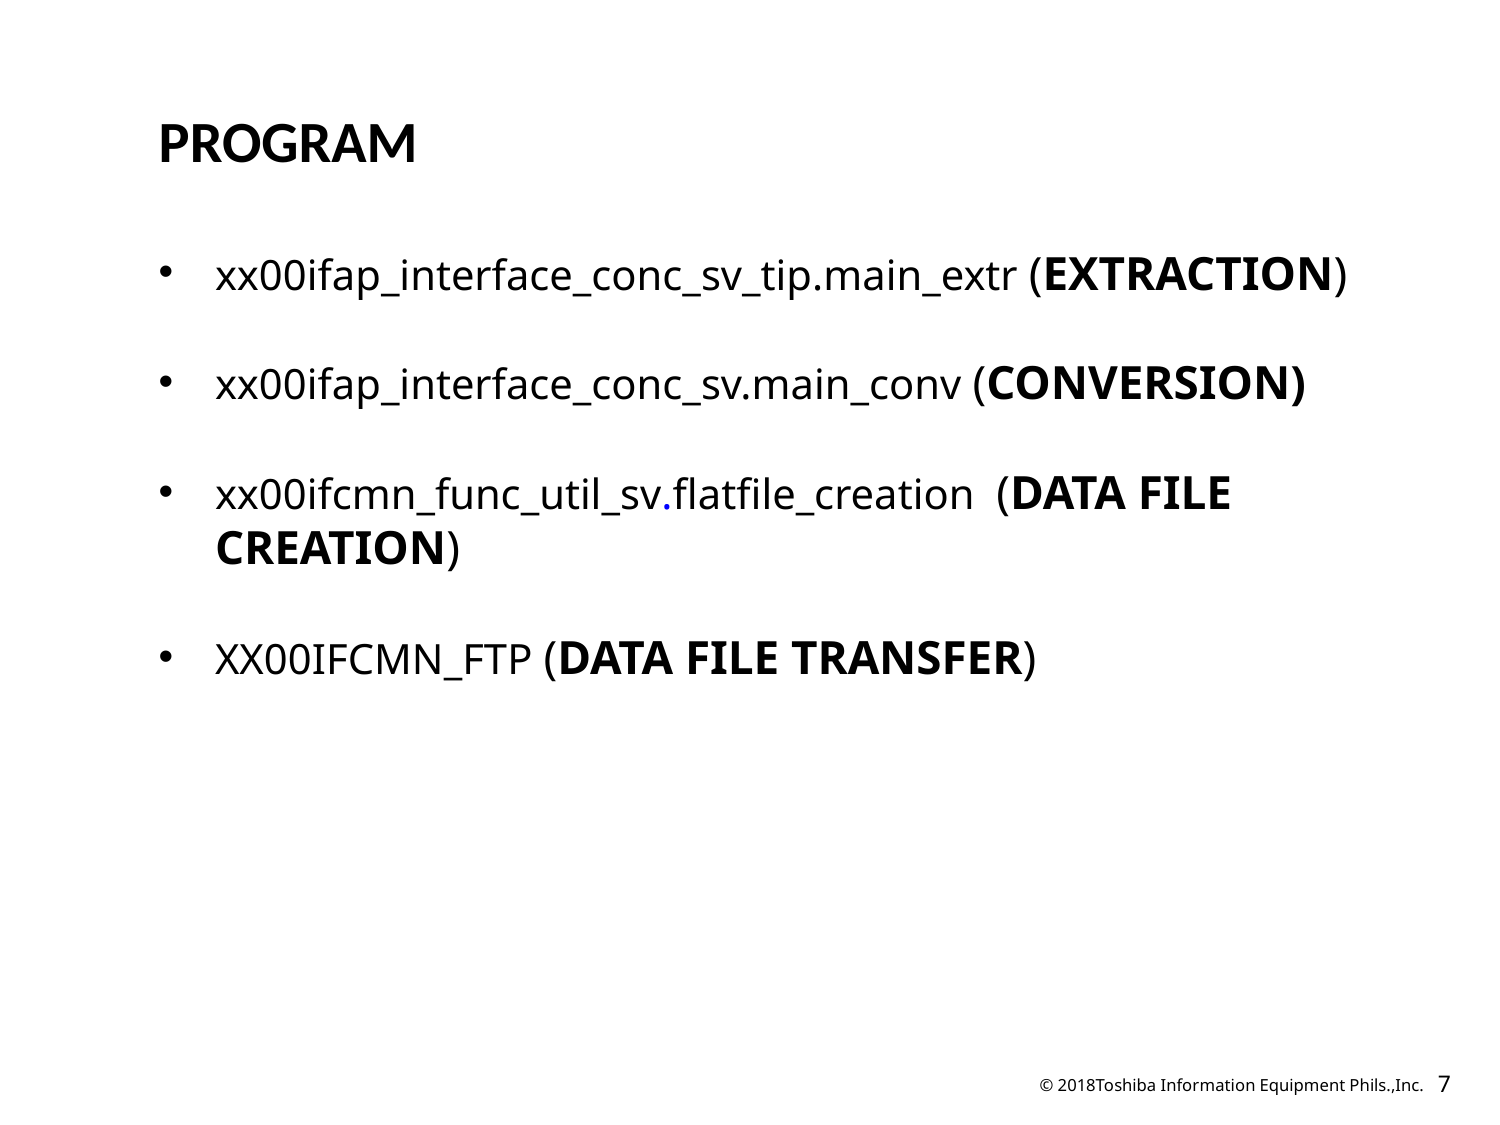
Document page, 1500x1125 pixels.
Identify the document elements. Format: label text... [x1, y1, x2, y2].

list PROGRAM xx00ifap_interface_conc_sv_tip.main_extr (EXTRACTION) xx00ifap_interface_conc_sv.main_conv (CONVERSION) xx00ifcmn_func_util_sv.flatfile_creation (DATA FILE CREATION) XX00IFCMN_FTP (DATA FILE TRANSFER) [81, 151, 1447, 893]
